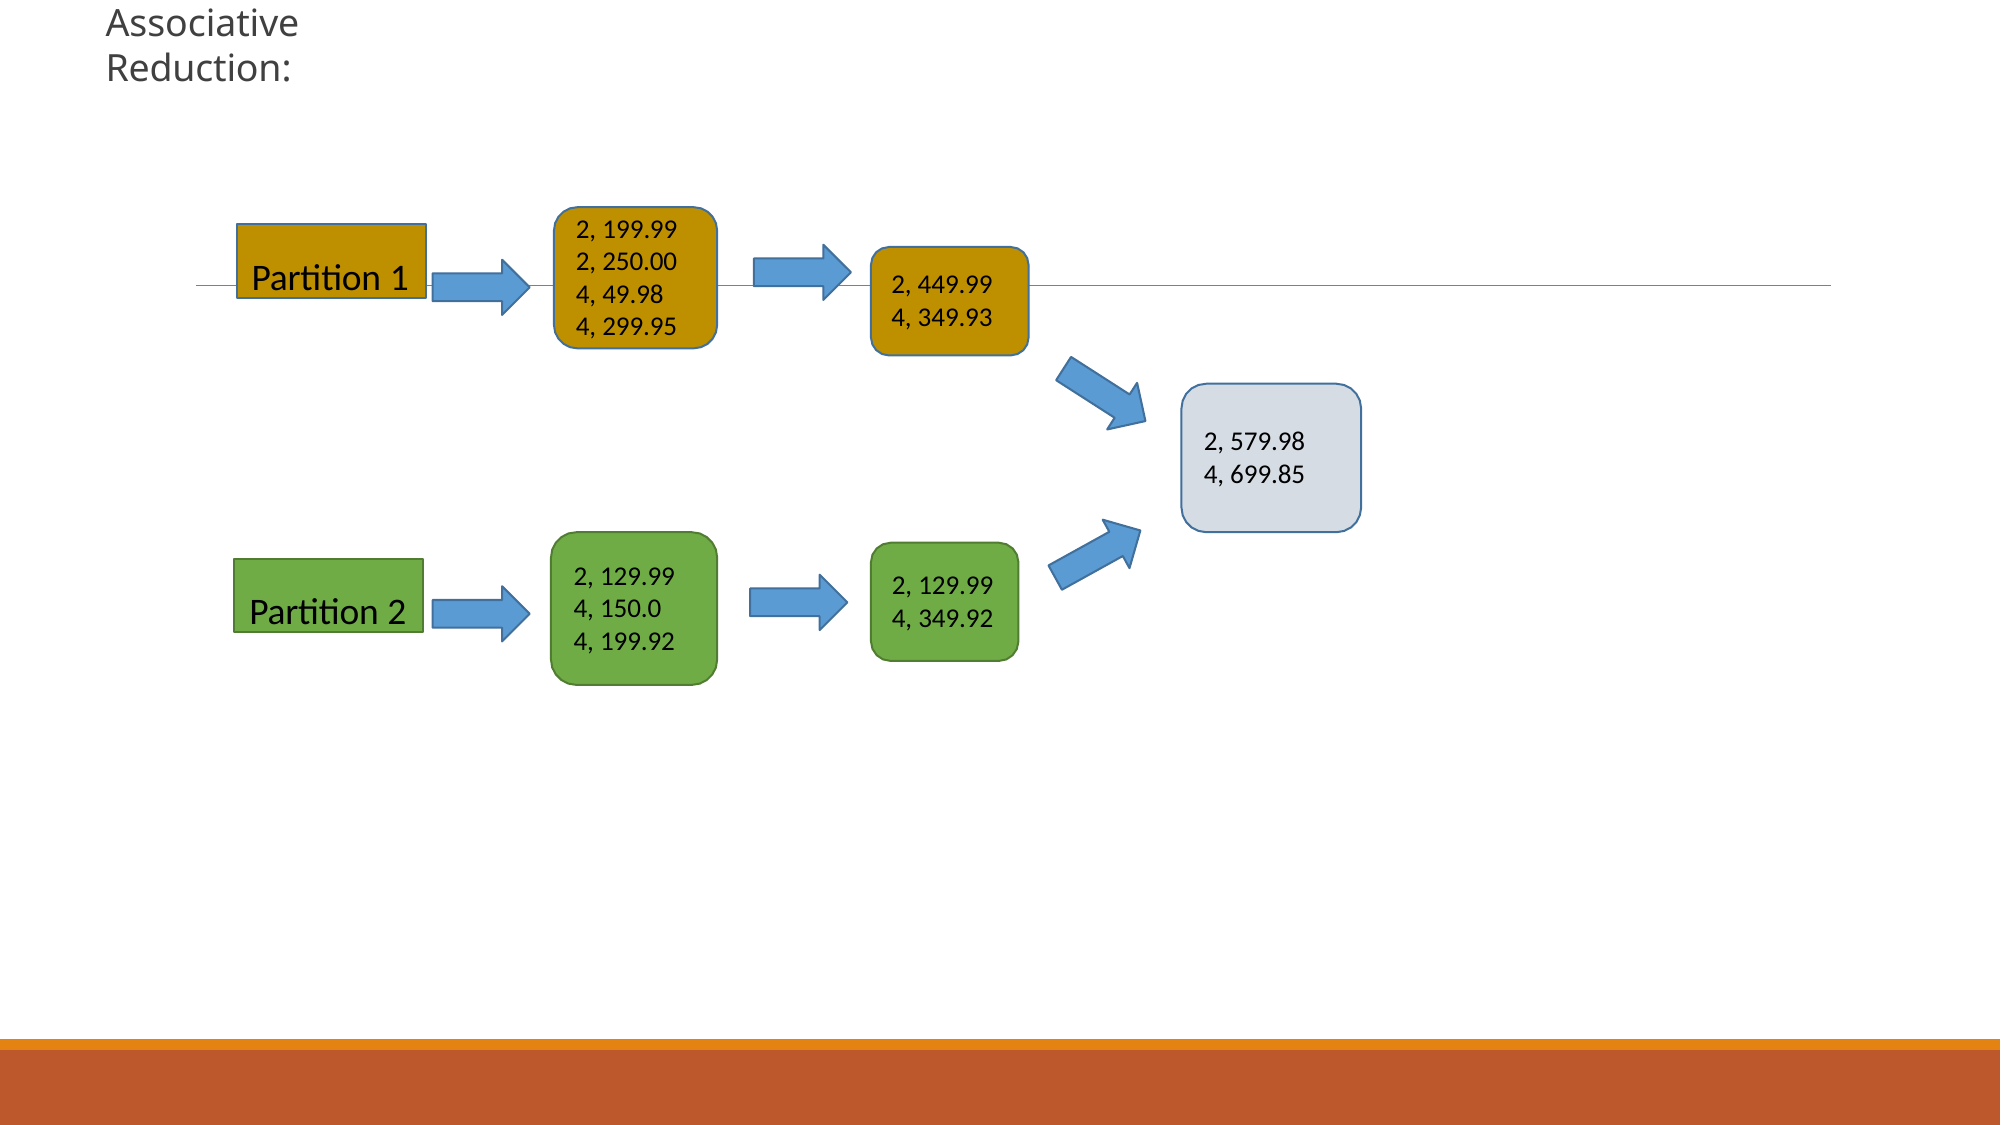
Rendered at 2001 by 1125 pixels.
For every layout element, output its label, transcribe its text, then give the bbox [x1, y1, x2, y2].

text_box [869, 245, 1031, 357]
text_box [549, 530, 719, 687]
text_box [1179, 382, 1363, 534]
text_box Partition 2 [234, 558, 424, 633]
title Associative Reduction: [103, 0, 458, 89]
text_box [1047, 518, 1143, 592]
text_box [869, 541, 1021, 663]
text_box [1054, 355, 1148, 432]
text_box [552, 205, 719, 351]
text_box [430, 258, 532, 317]
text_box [752, 243, 853, 302]
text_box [748, 573, 849, 632]
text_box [430, 584, 532, 643]
text_box Partition 1 [236, 224, 426, 298]
